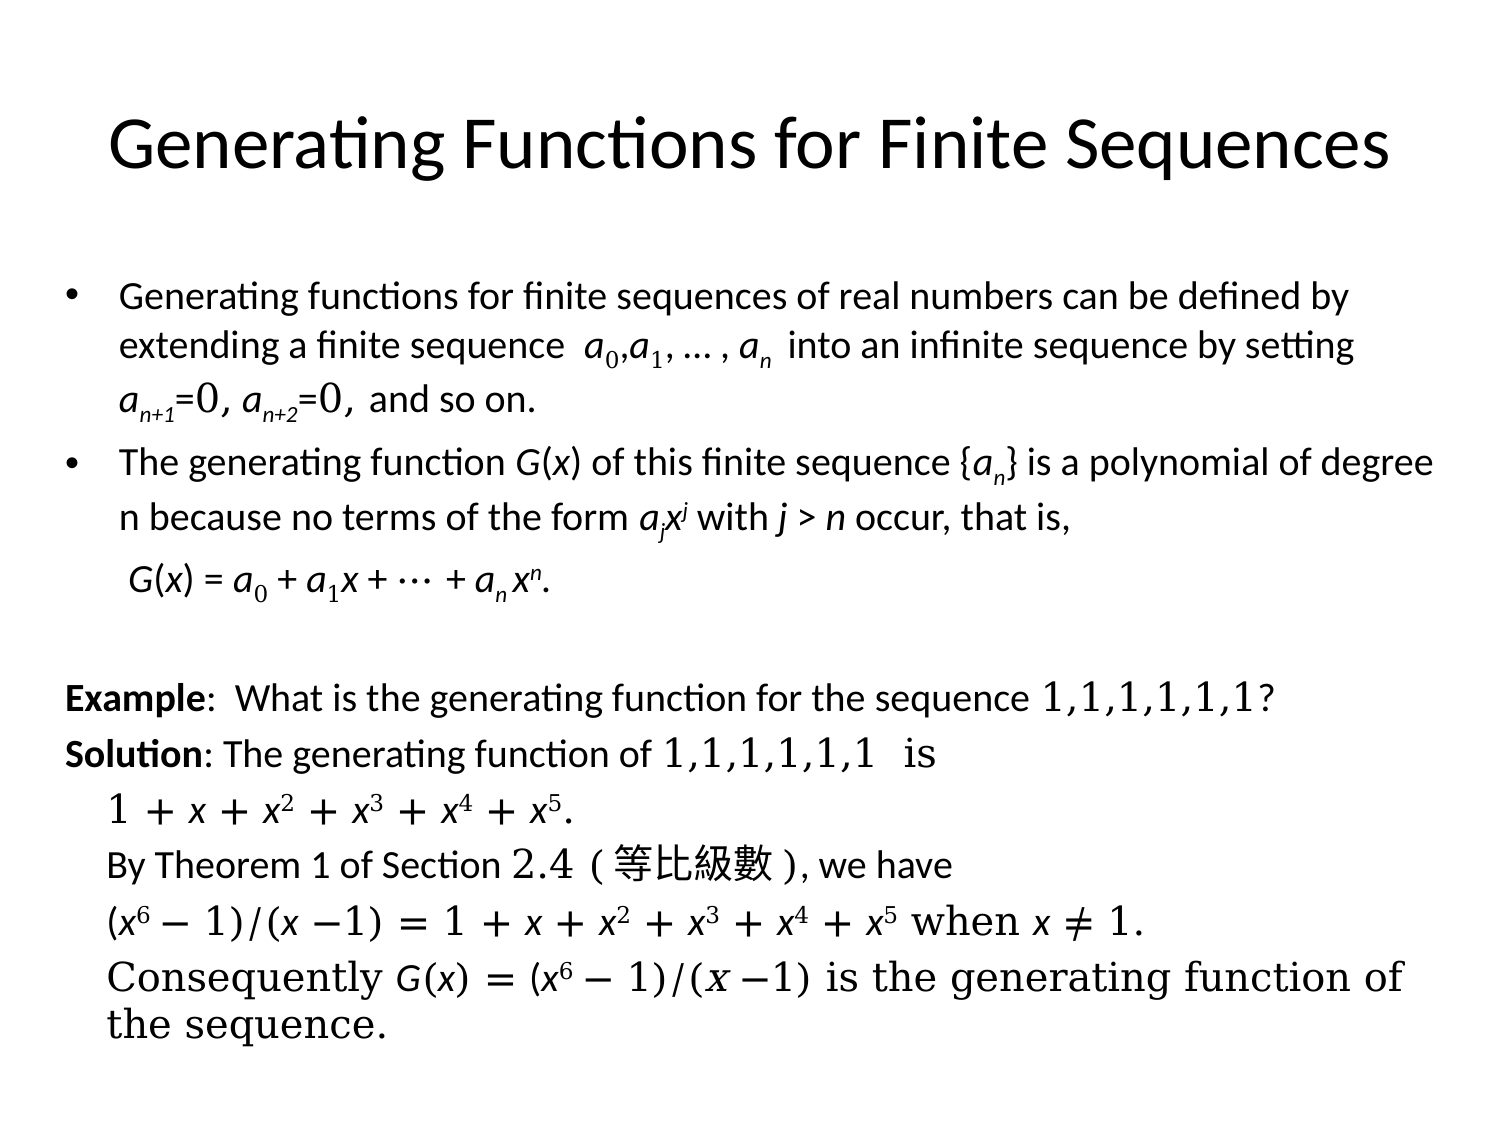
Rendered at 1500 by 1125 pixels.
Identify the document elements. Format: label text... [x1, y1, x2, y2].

list Generating functions for finite sequences of real numbers can be defined by extending a finite sequence a0,a1, … , an into an infinite sequence by setting an+1=0, an+2=0, and so on. The generating function G(x) of this finite sequence {an} is a polynomial of degree n because no terms of the form ajxj with j > n occur, that is, G(x) = a0 + a1x + ⋯ + an xn. Example: What is the generating function for the sequence 1,1,1,1,1,1? Solution: The generating function of 1,1,1,1,1,1 is 1 + x + x2 + x3 + x4 + x5. By Theorem 1 of Section 2.4 (等比級數), we have (x6 − 1)/(x −1) = 1 + x + x2 + x3 + x4 + x5 when x ≠ 1. Consequently G(x) = (x6 − 1)/(x −1) is the generating function of the sequence. [50, 262, 1463, 1063]
title Generating Functions for Finite Sequences [75, 45, 1425, 233]
